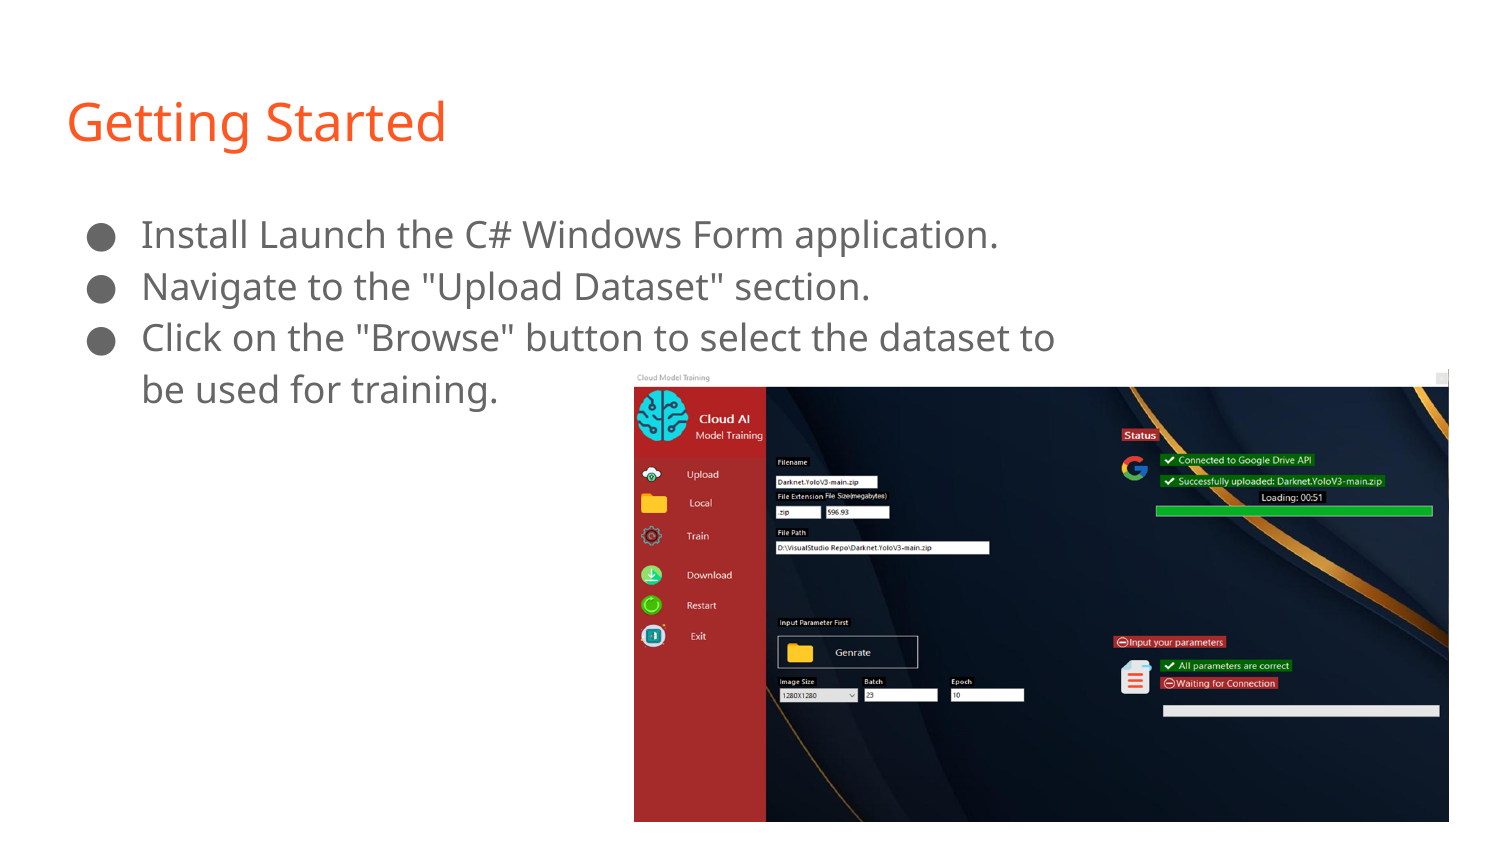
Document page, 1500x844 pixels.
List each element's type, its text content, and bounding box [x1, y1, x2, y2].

list Install Launch the C# Windows Form application. Navigate to the "Upload Dataset" section. Click on the "Browse" button to select the dataset to be used for training. [51, 189, 1107, 578]
picture [634, 368, 1450, 822]
title Getting Started [51, 72, 1449, 167]
